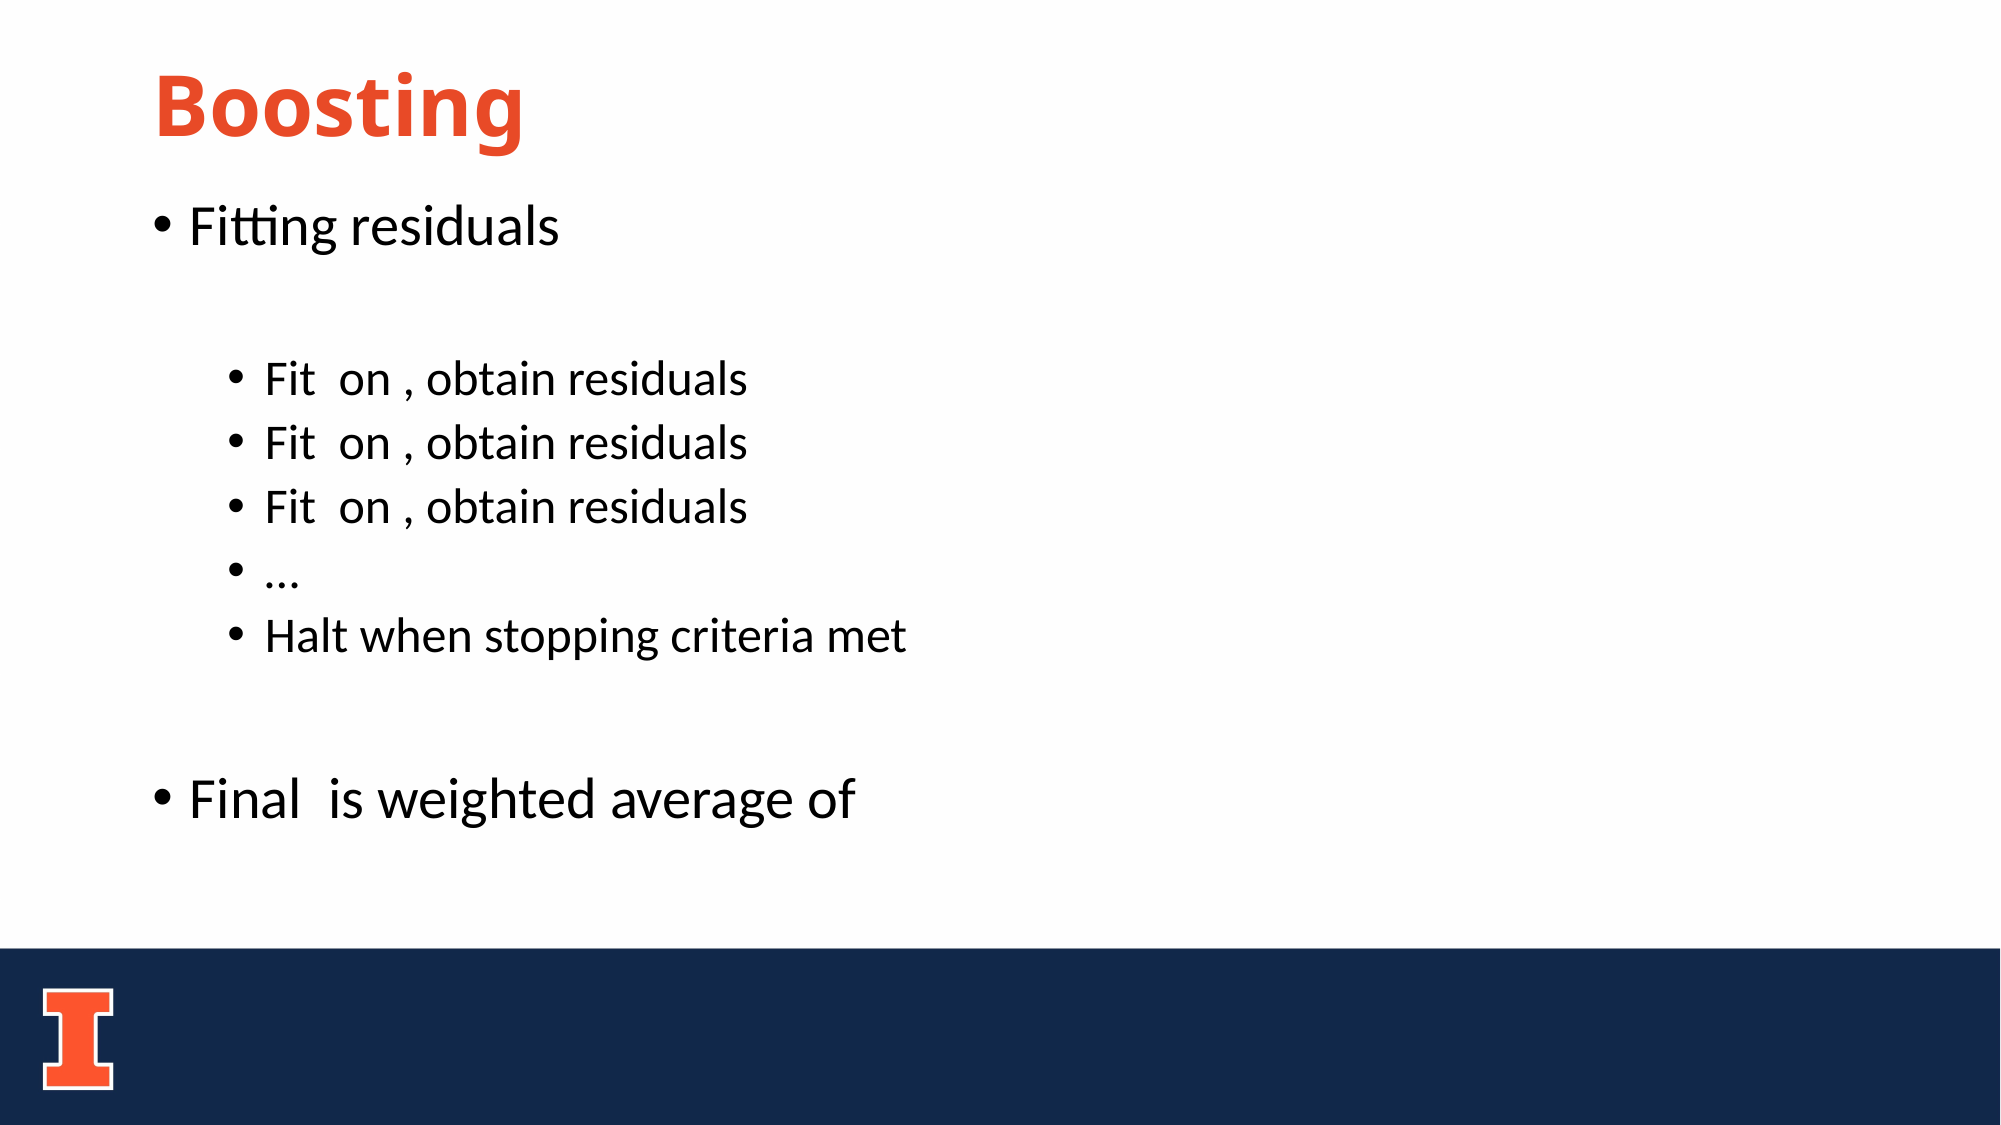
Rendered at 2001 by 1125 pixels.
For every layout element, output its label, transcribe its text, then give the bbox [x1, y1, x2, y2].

title Boosting [137, 56, 1863, 163]
picture [0, 0, 2001, 1125]
